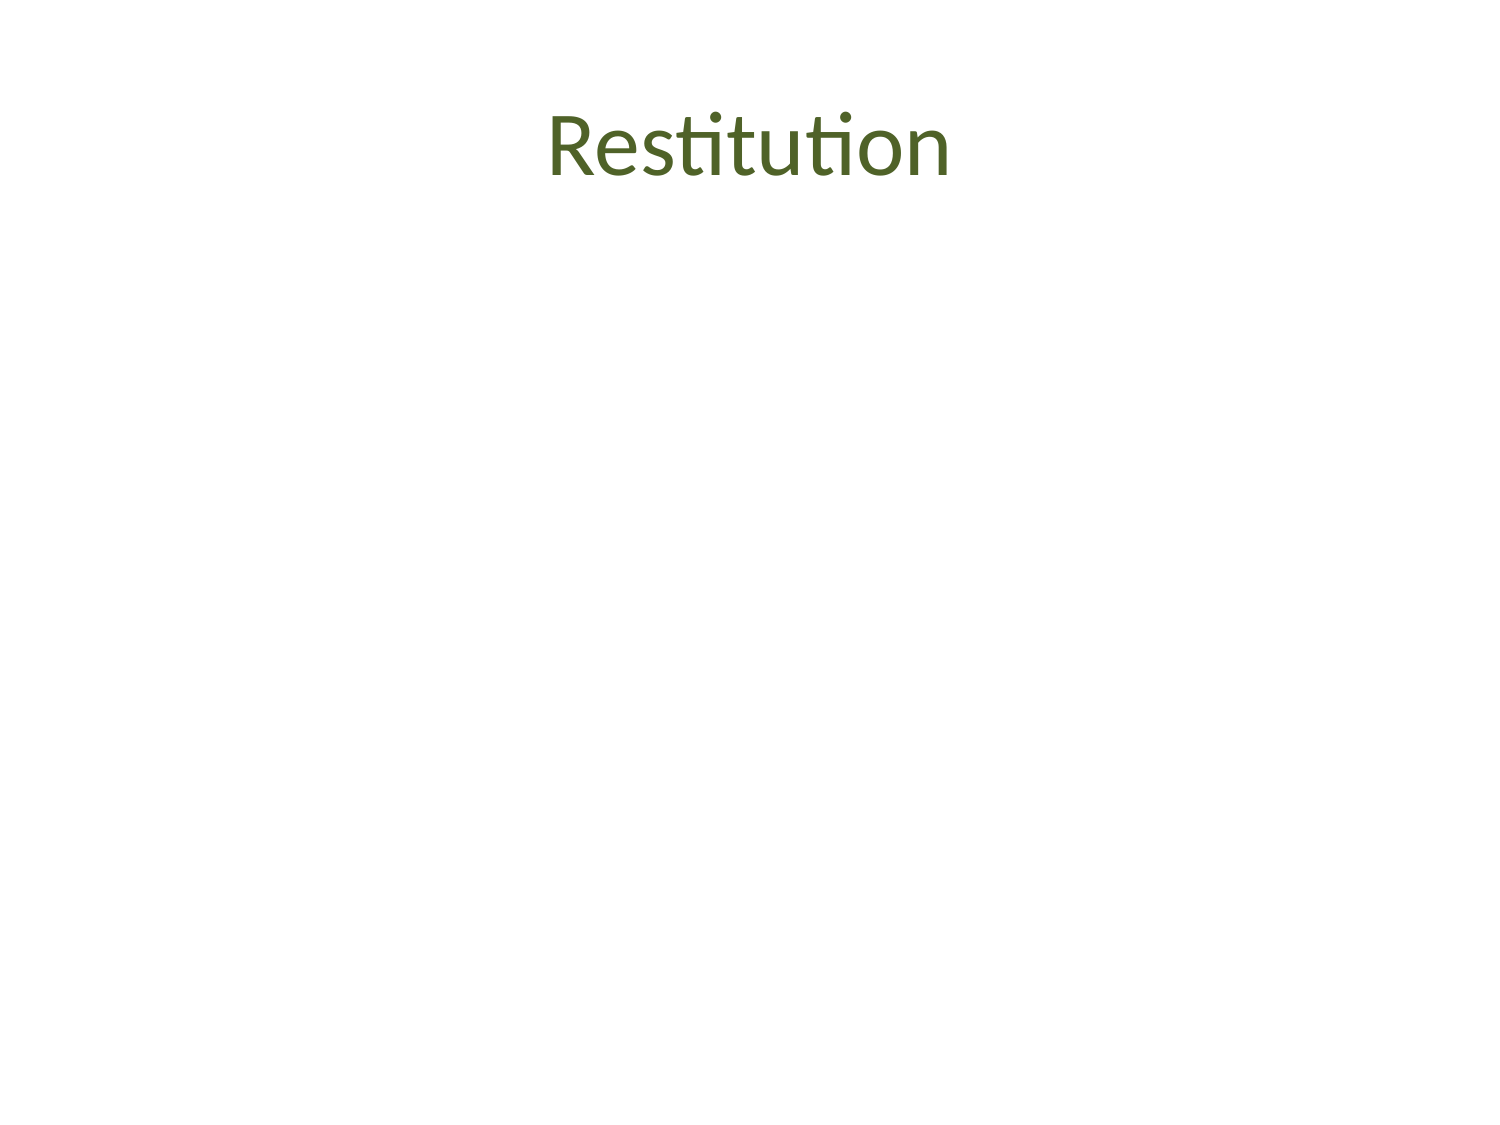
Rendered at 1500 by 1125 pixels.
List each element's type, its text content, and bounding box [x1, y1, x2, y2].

title Restitution [75, 45, 1425, 233]
